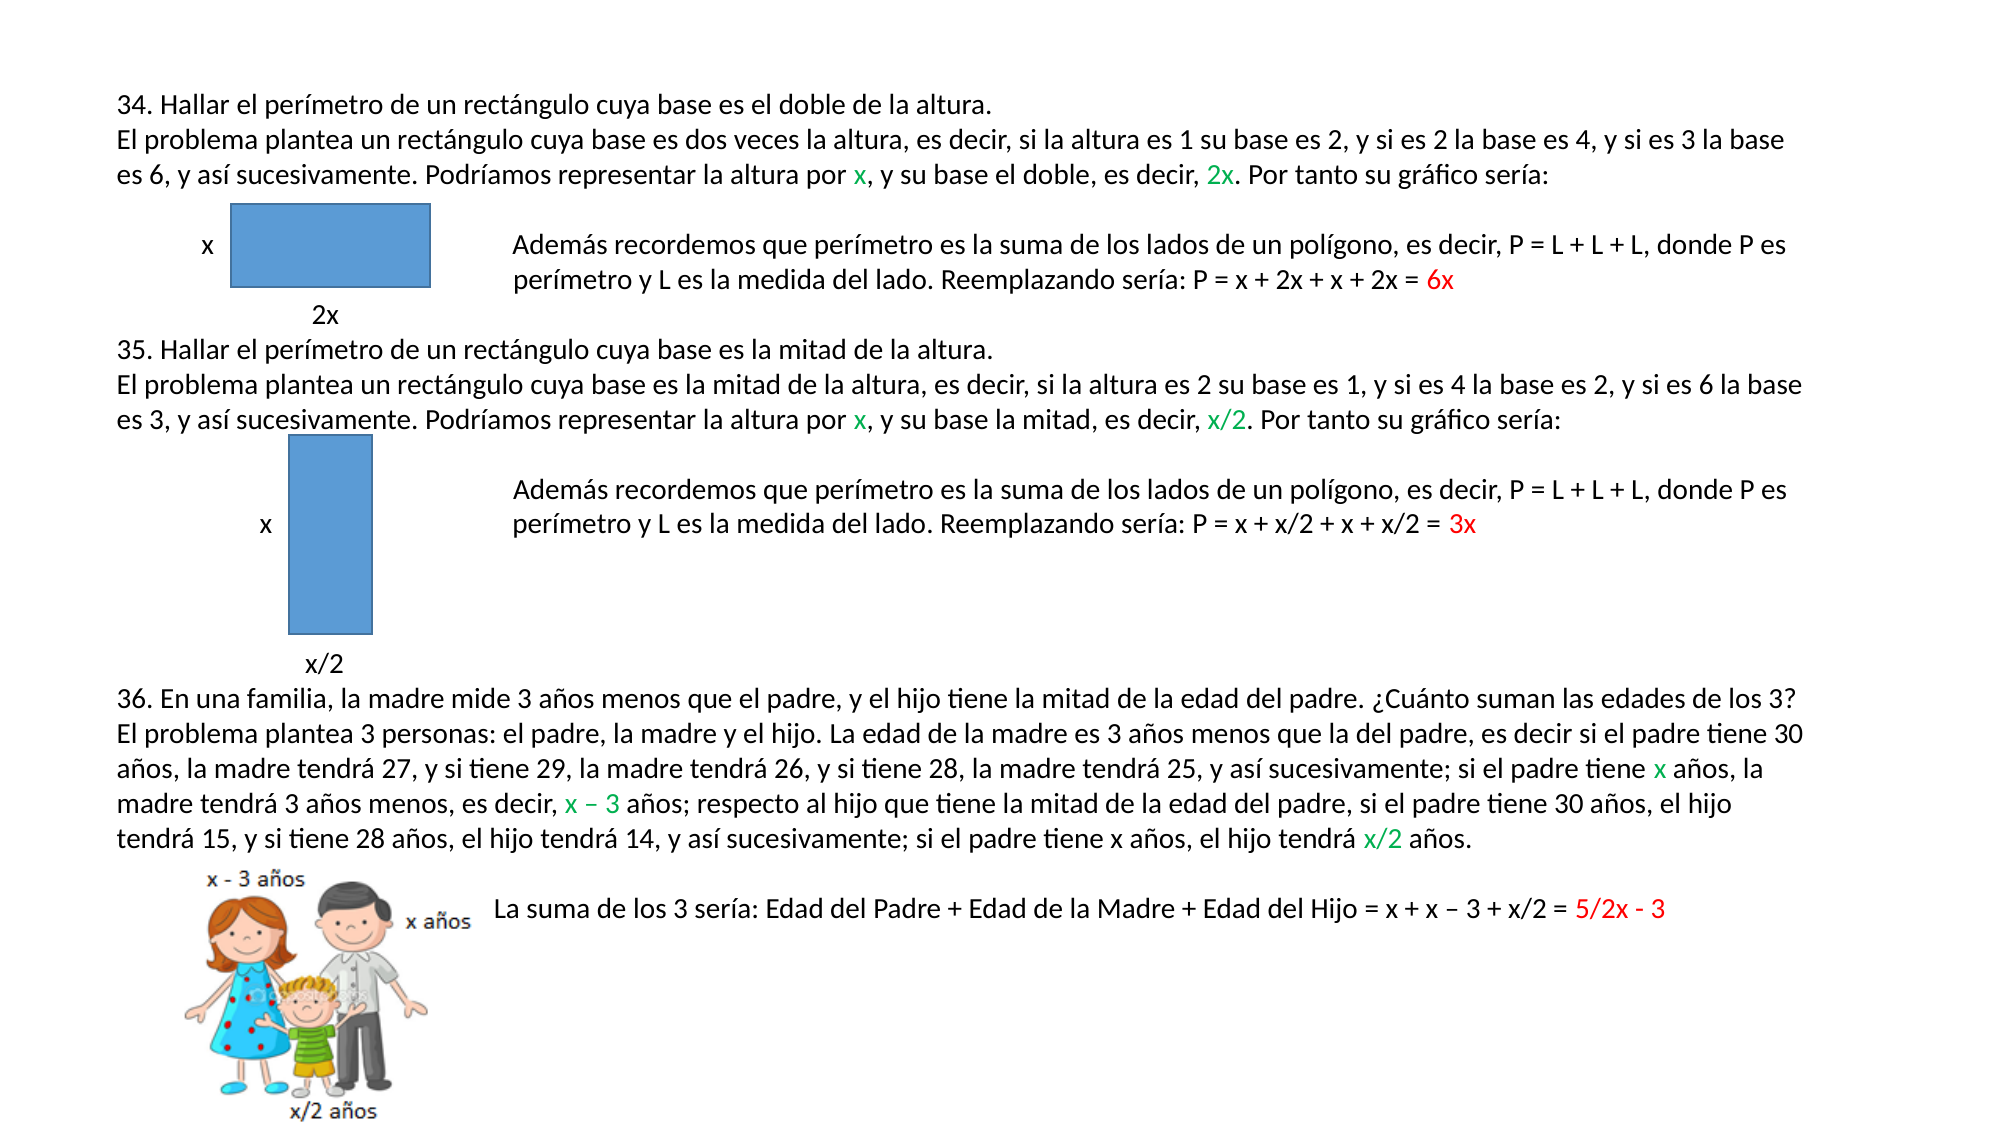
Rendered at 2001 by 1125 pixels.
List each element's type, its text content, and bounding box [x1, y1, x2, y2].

text_box [230, 203, 431, 288]
text_box [288, 434, 373, 635]
picture [182, 860, 478, 1125]
list 34. Hallar el perímetro de un rectángulo cuya base es el doble de la altura. El problema plantea un rectángulo cuya base es dos veces la altura, es decir, si la altura es 1 su base es 2, y si es 2 la base es 4, y si es 3 la base es 6, y así sucesivamente. Podríamos representar la altura por x, y su base el doble, es decir, 2x. Por tanto su gráfico sería: x Además recordemos que perímetro es la suma de los lados de un polígono, es decir, P = L + L + L, donde P es perímetro y L es la medida del lado. Reemplazando sería: P = x + 2x + x + 2x = 6x 2x 35. Hallar el perímetro de un rectángulo cuya base es la mitad de la altura. El problema plantea un rectángulo cuya base es la mitad de la altura, es decir, si la altura es 2 su base es 1, y si es 4 la base es 2, y si es 6 la base es 3, y así sucesivamente. Podríamos representar la altura por x, y su base la mitad, es decir, x/2. Por tanto su gráfico sería: Además recordemos que perímetro es la suma de los lados de un polígono, es decir, P = L + L + L, donde P es x perímetro y L es la medida del lado. Reemplazando sería: P = x + x/2 + x + x/2 = 3x x/2 36. En una familia, la madre mide 3 años menos que el padre, y el hijo tiene la mitad de la edad del padre. ¿Cuánto suman las edades de los 3? El problema plantea 3 personas: el padre, la madre y el hijo. La edad de la madre es 3 años menos que la del padre, es decir si el padre tiene 30 años, la madre tendrá 27, y si tiene 29, la madre tendrá 26, y si tiene 28, la madre tendrá 25, y así sucesivamente; si el padre tiene x años, la madre tendrá 3 años menos, es decir, x – 3 años; respecto al hijo que tiene la mitad de la edad del padre, si el padre tiene 30 años, el hijo tendrá 15, y si tiene 28 años, el hijo tendrá 14, y así sucesivamente; si el padre tiene x años, el hijo tendrá x/2 años. La suma de los 3 sería: Edad del Padre + Edad de la Madre + Edad del Hijo = x + x – 3 + x/2 = 5/2x - 3 [101, 77, 1827, 1104]
